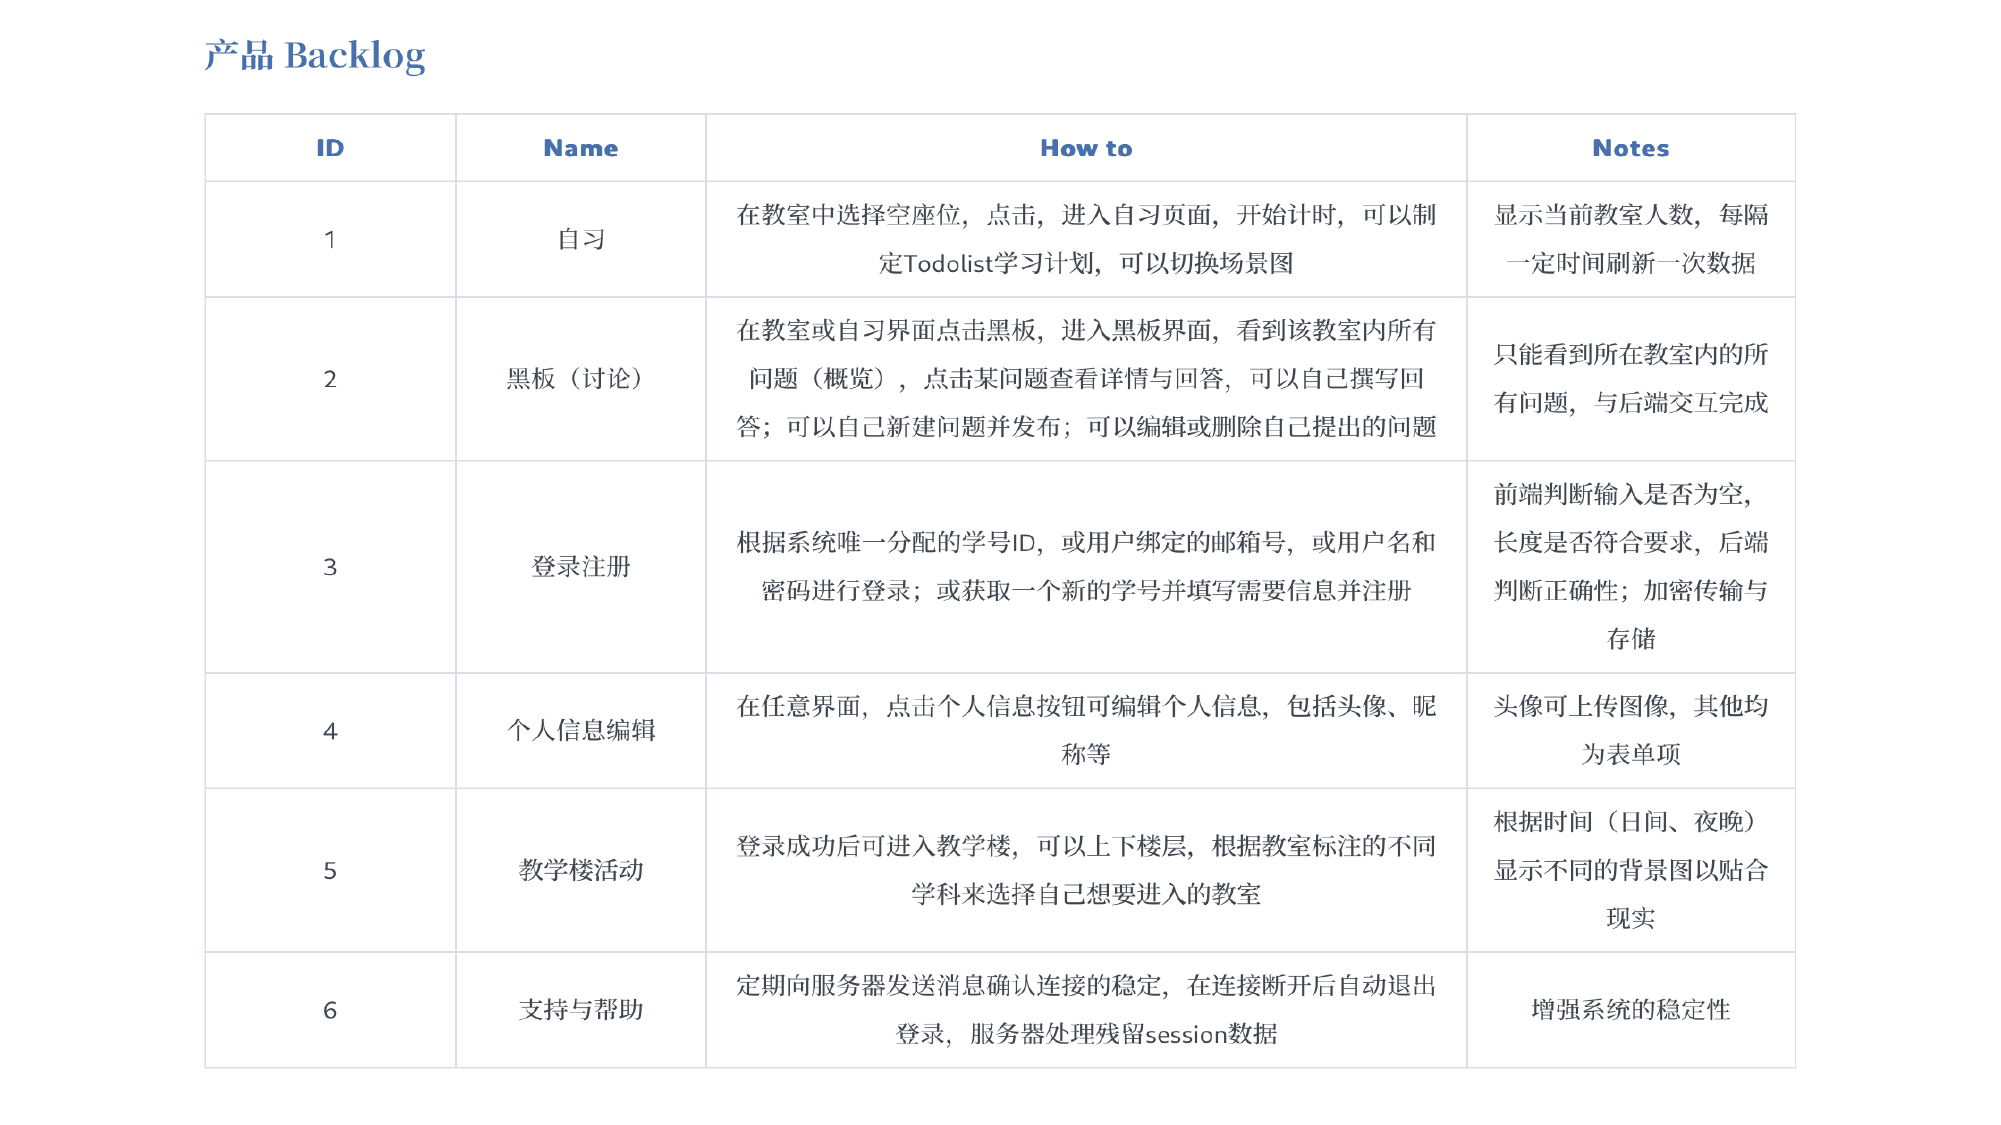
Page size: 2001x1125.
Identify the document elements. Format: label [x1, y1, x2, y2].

picture [119, 0, 1880, 1125]
